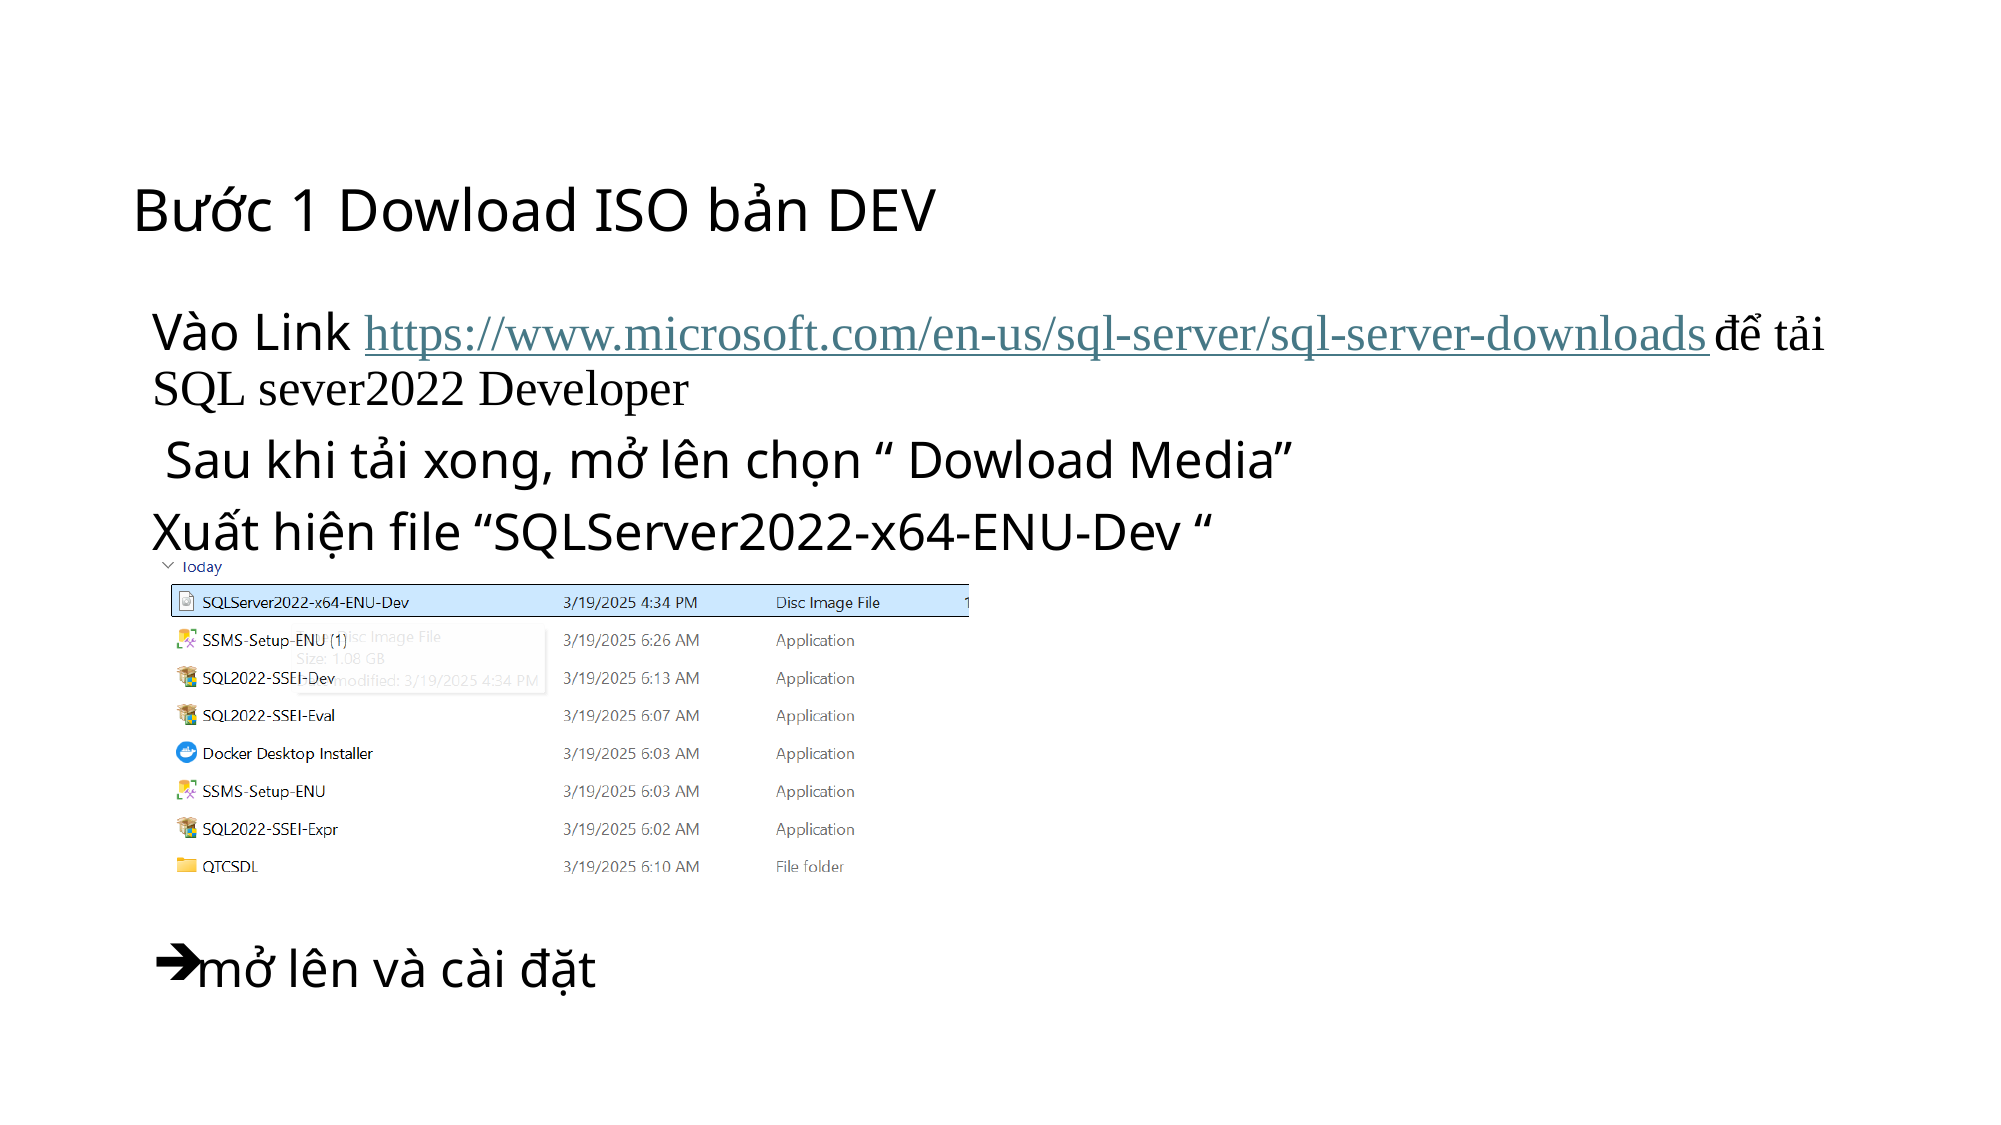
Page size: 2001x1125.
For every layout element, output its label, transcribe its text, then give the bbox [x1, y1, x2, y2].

title Bước 1 Dowload ISO bản DEV [117, 126, 1843, 300]
list Vào Link https://www.microsoft.com/en-us/sql-server/sql-server-downloads để tải SQL sever2022 Developer Sau khi tải xong, mở lên chọn “ Dowload Media” Xuất hiện file “SQLServer2022-x64-ENU-Dev “ mở lên và cài đặt [137, 299, 1863, 1014]
picture [154, 561, 970, 922]
